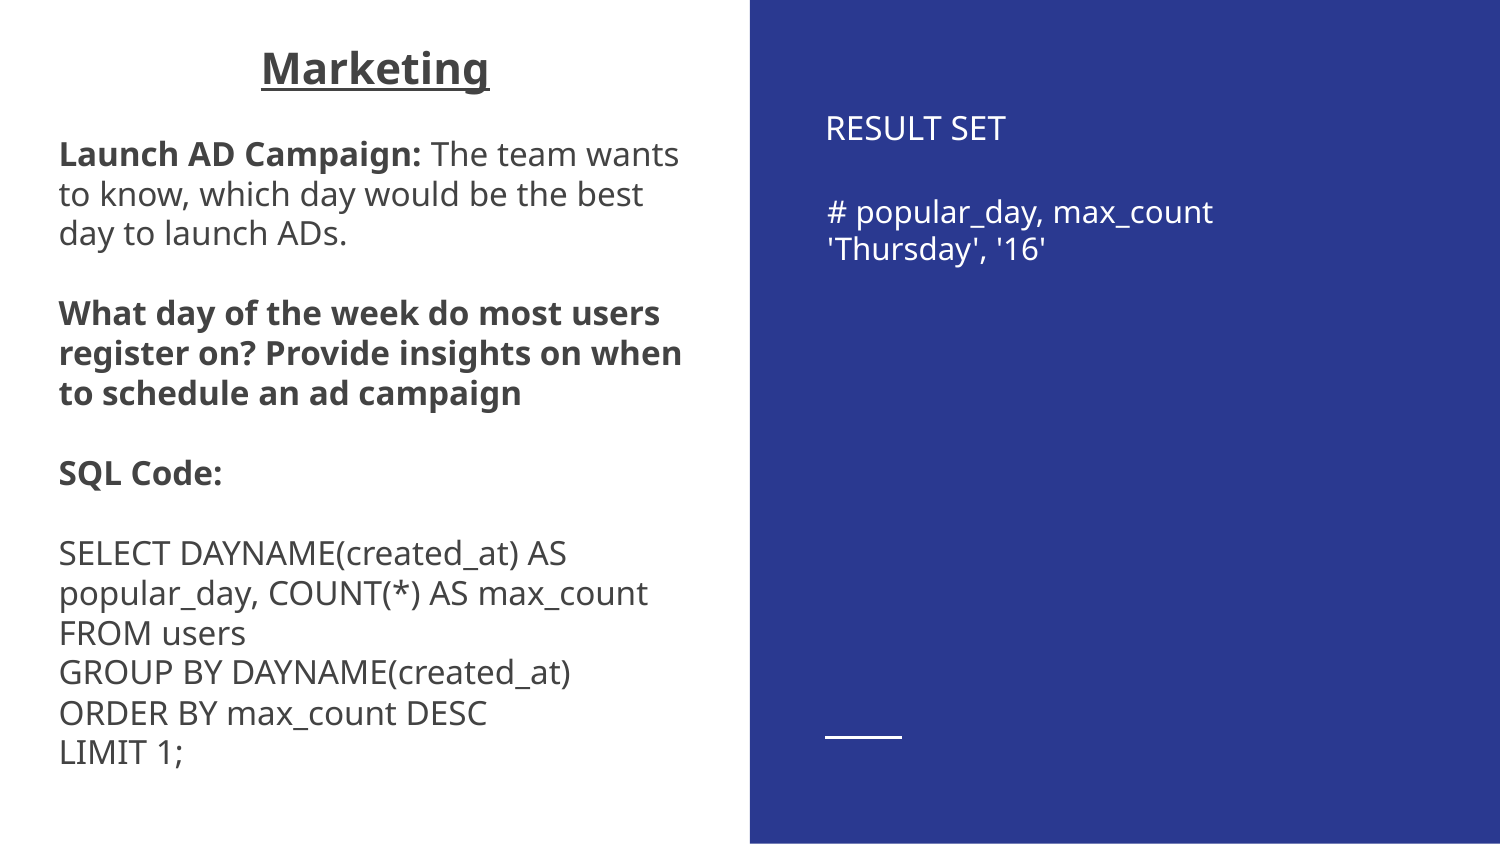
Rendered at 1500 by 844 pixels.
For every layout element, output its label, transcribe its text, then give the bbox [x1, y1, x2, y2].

text_box # popular_day, max_count 'Thursday', '16' [812, 177, 1464, 821]
subtitle Marketing Launch AD Campaign: The team wants to know, which day would be the best day to launch ADs. What day of the week do most users register on? Provide insights on when to schedule an ad campaign SQL Code: SELECT DAYNAME(created_at) AS popular_day, COUNT(*) AS max_count FROM users GROUP BY DAYNAME(created_at) ORDER BY max_count DESC LIMIT 1; [43, 25, 708, 821]
list RESULT SET [810, 75, 1440, 178]
